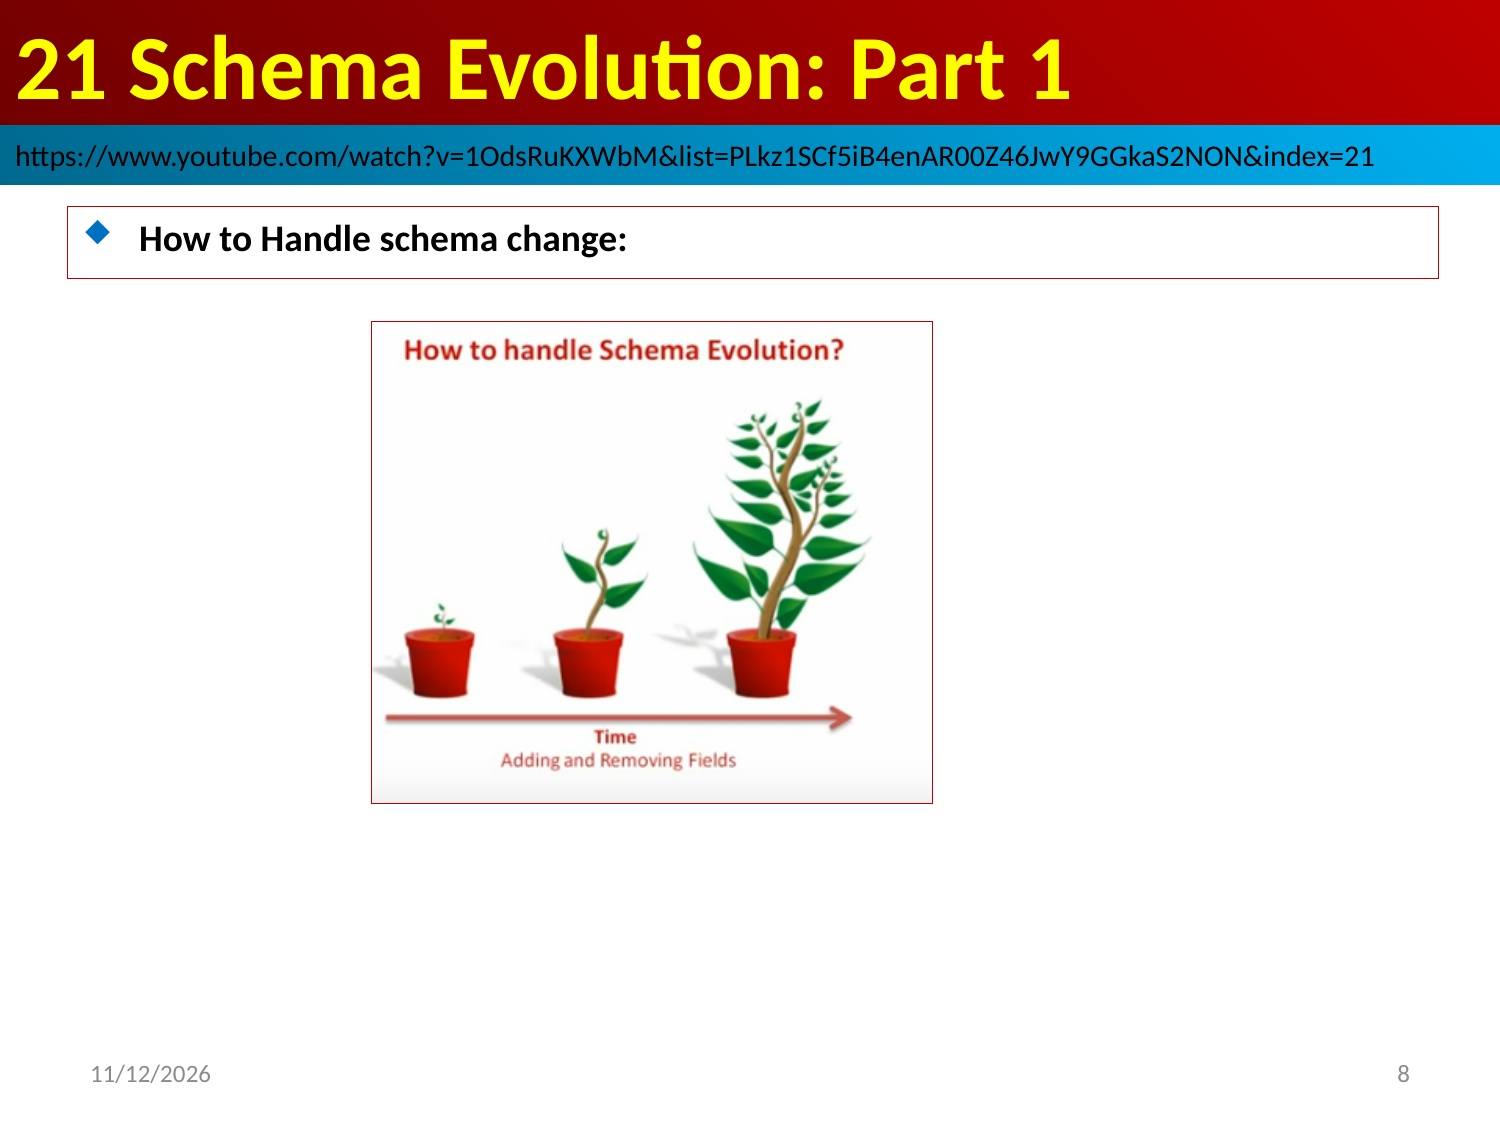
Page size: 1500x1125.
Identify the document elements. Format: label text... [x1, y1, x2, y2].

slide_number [75, 1042, 425, 1103]
picture [371, 320, 934, 805]
slide_number 8 [1074, 1042, 1425, 1103]
subtitle How to Handle schema change: [67, 206, 1439, 279]
title 21 Schema Evolution: Part 1 [0, 0, 1500, 125]
text_box https://www.youtube.com/watch?v=1OdsRuKXWbM&list=PLkz1SCf5iB4enAR00Z46JwY9GGkaS2NON&index=21 [0, 125, 1500, 185]
